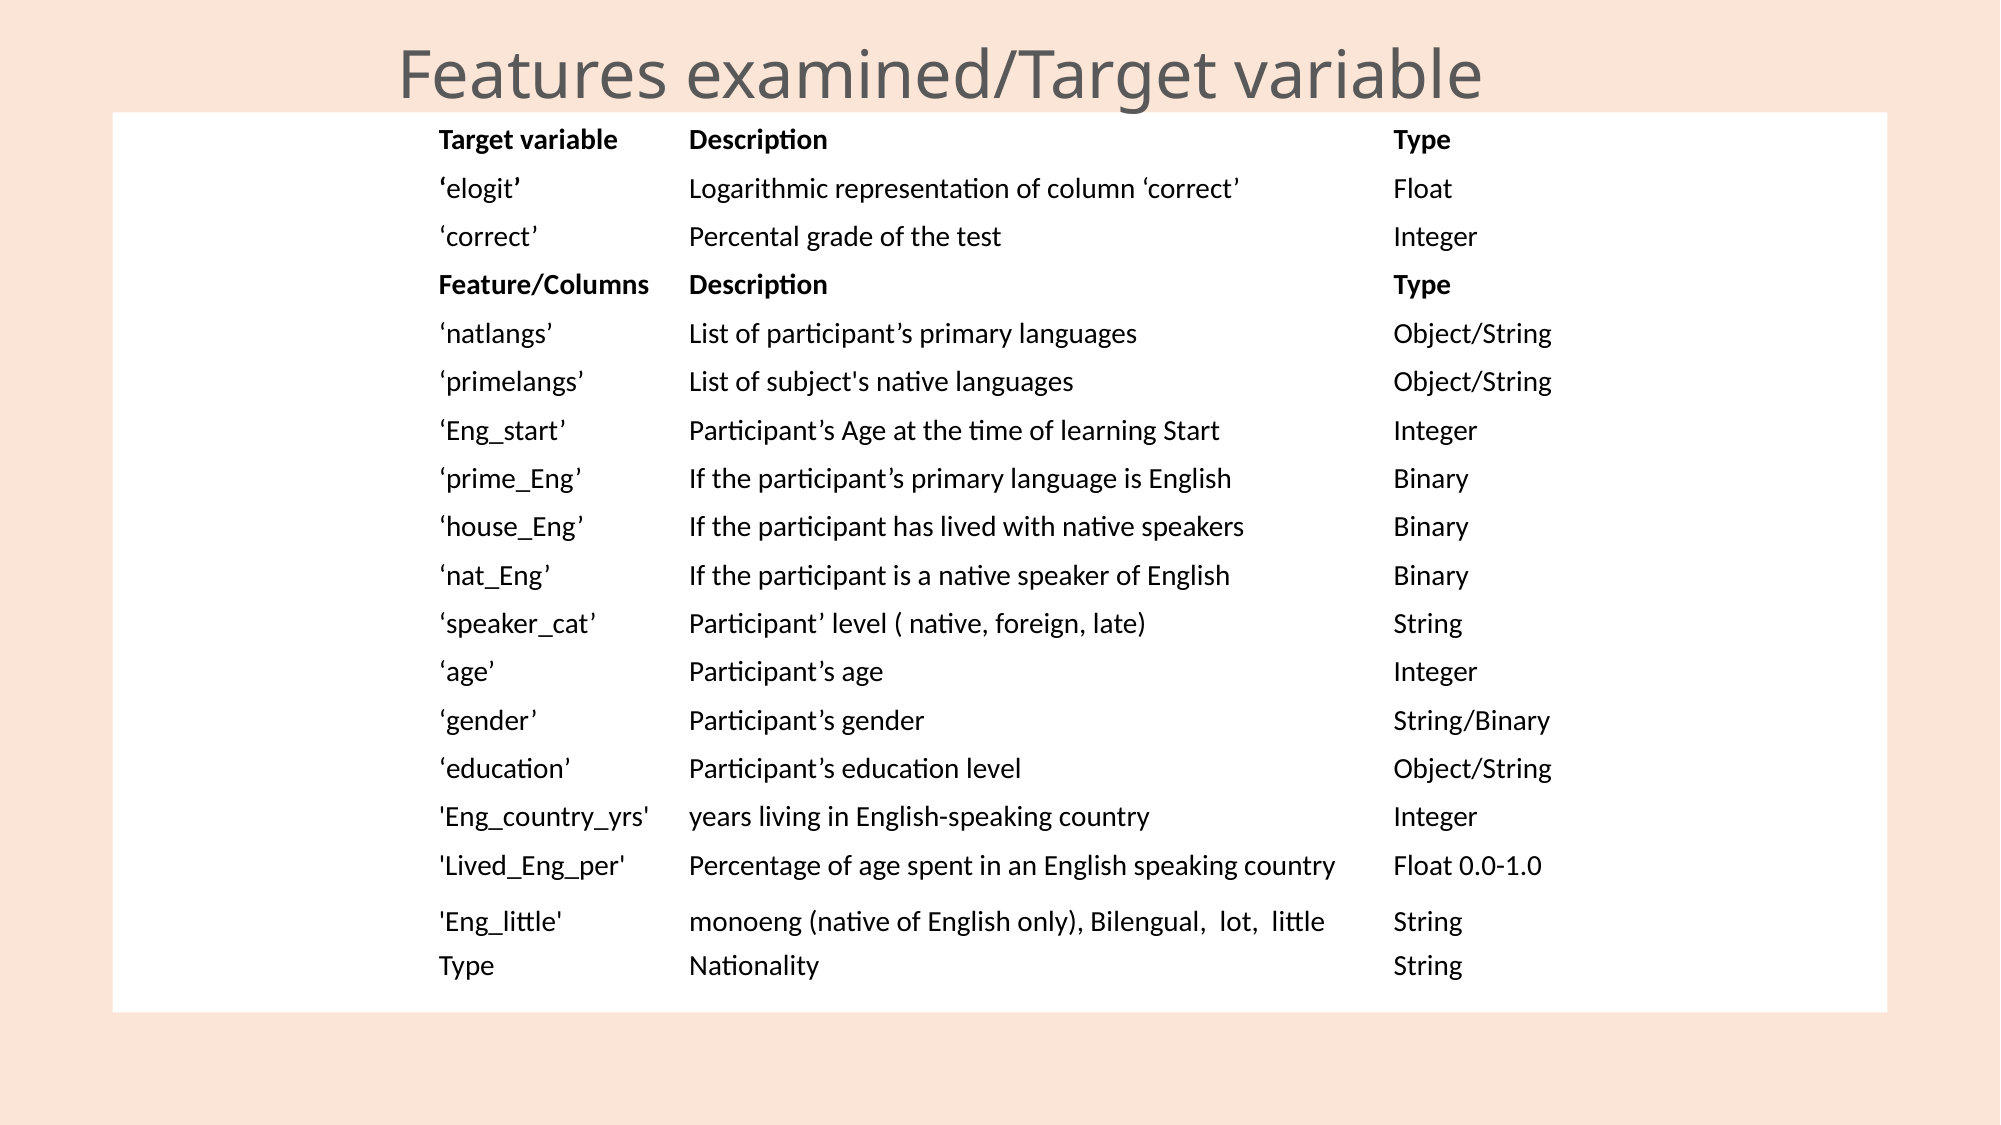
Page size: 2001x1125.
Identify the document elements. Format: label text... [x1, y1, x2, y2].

text_box [111, 111, 424, 1013]
table_cell Integer [1379, 410, 1576, 459]
table_cell ‘correct’ [424, 217, 674, 265]
table_cell ‘natlangs’ [424, 314, 674, 362]
table_cell String [1379, 604, 1576, 652]
table_cell Percentage of age spent in an English speaking country [674, 846, 1379, 902]
table_header Target variable [424, 120, 674, 169]
table_cell Binary [1379, 507, 1576, 556]
table_header Description [674, 120, 1379, 169]
table_cell ‘gender’ [424, 701, 674, 749]
table_cell If the participant has lived with native speakers [674, 507, 1379, 556]
table_header Type [1379, 120, 1576, 169]
table_cell Participant’ level ( native, foreign, late) [674, 604, 1379, 652]
table_cell 'Eng_country_yrs' [424, 797, 674, 846]
table_cell ‘house_Eng’ [424, 507, 674, 556]
table_cell ‘speaker_cat’ [424, 604, 674, 652]
table_cell 'Eng_little' [424, 902, 674, 946]
table_cell Object/String [1379, 749, 1576, 797]
table_cell ‘nat_Eng’ [424, 556, 674, 604]
table_cell ‘Eng_start’ [424, 410, 674, 459]
table_cell Float 0.0-1.0 [1379, 846, 1576, 902]
table_cell Type [1379, 265, 1576, 314]
table_cell If the participant is a native speaker of English [674, 556, 1379, 604]
table_cell ‘elogit’ [424, 169, 674, 217]
table_cell Percental grade of the test [674, 217, 1379, 265]
table_cell Participant’s gender [674, 701, 1379, 749]
table_cell Description [674, 265, 1379, 314]
table_cell Object/String [1379, 314, 1576, 362]
table_cell ‘primelangs’ [424, 362, 674, 410]
table_cell Participant’s education level [674, 749, 1379, 797]
table_cell Nationality [674, 946, 1379, 1024]
table_cell String [1379, 902, 1576, 946]
table_cell Participant’s age [674, 652, 1379, 701]
table_cell List of subject's native languages [674, 362, 1379, 410]
table_cell Logarithmic representation of column ‘correct’ [674, 169, 1379, 217]
table_cell monoeng (native of English only), Bilengual, lot, little [674, 902, 1379, 946]
title Features examined/Target variable [376, 31, 1506, 121]
table_cell ‘education’ [424, 749, 674, 797]
table_cell Binary [1379, 459, 1576, 507]
table_cell Binary [1379, 556, 1576, 604]
table_cell String [1379, 946, 1576, 1024]
table_cell Float [1379, 169, 1576, 217]
table_cell Integer [1379, 652, 1576, 701]
table_cell Object/String [1379, 362, 1576, 410]
table_cell String/Binary [1379, 701, 1576, 749]
table_cell Integer [1379, 797, 1576, 846]
table_cell 'Lived_Eng_per' [424, 846, 674, 902]
table_cell ‘prime_Eng’ [424, 459, 674, 507]
table_cell years living in English-speaking country [674, 797, 1379, 846]
table_cell Type [424, 946, 674, 1024]
table_cell If the participant’s primary language is English [674, 459, 1379, 507]
table_cell Participant’s Age at the time of learning Start [674, 410, 1379, 459]
table_cell ‘age’ [424, 652, 674, 701]
table_cell List of participant’s primary languages [674, 314, 1379, 362]
table_cell Feature/Columns [424, 265, 674, 314]
text_box [1506, 111, 1888, 1013]
text_box [0, 0, 2000, 1125]
table_cell Integer [1379, 217, 1576, 265]
